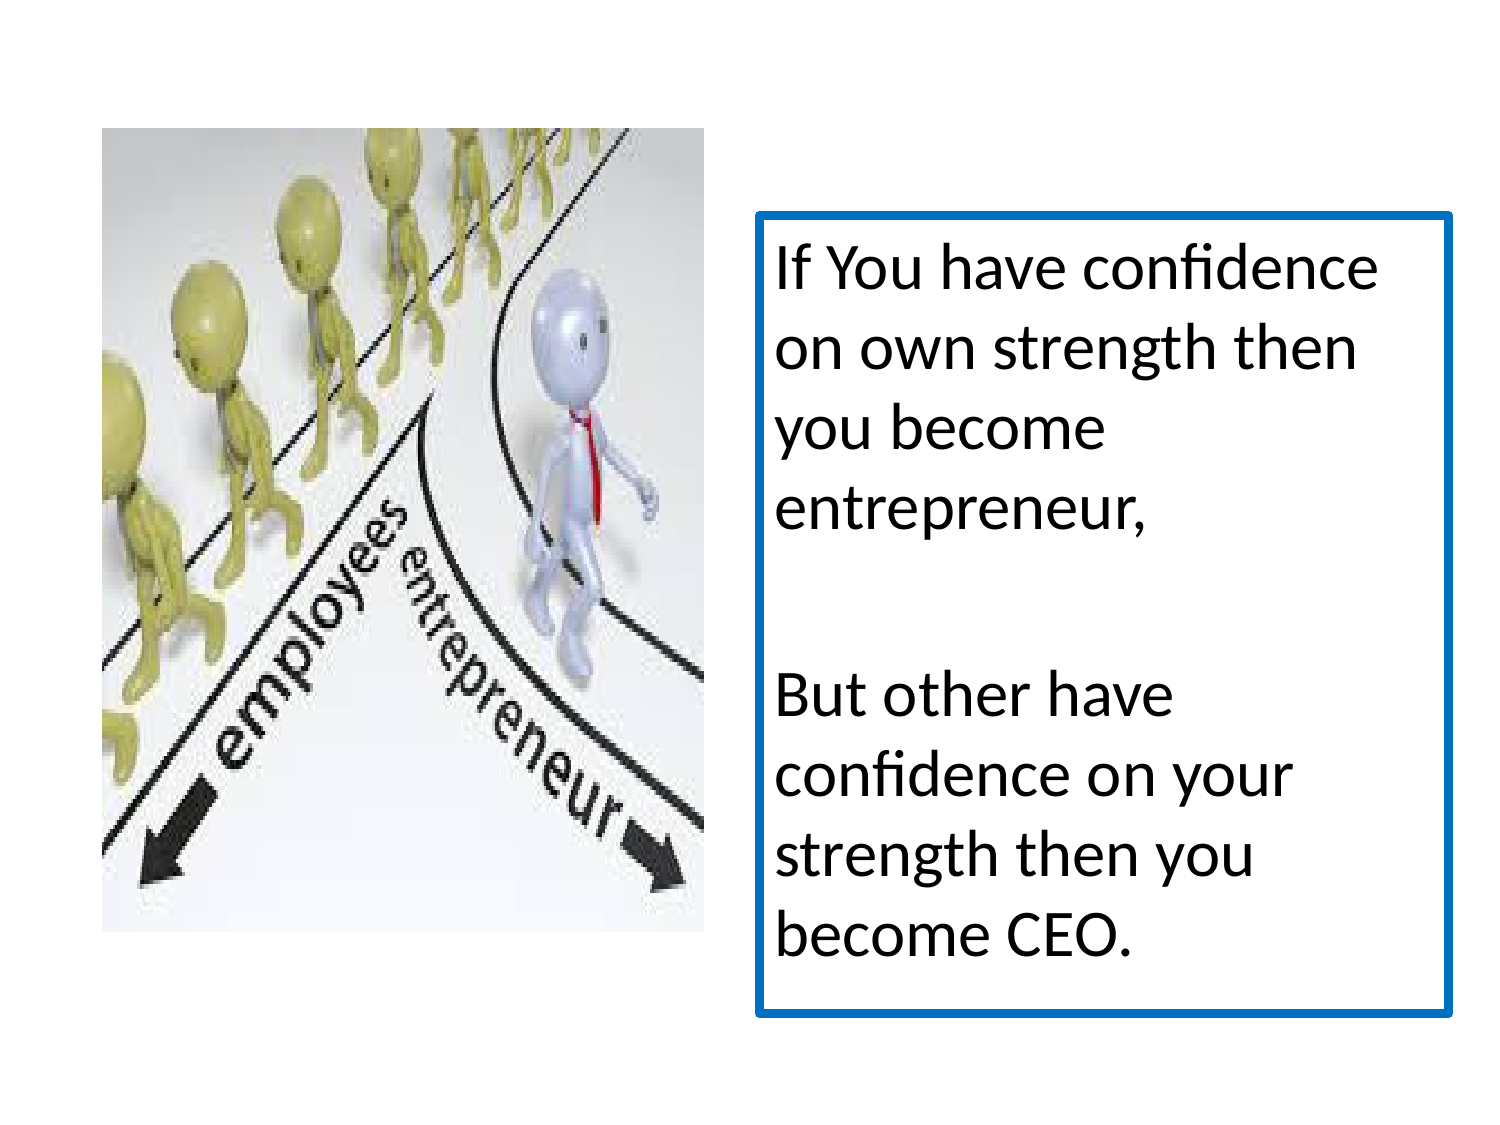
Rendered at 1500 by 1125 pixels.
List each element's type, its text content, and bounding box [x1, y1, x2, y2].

list If You have confidence on own strength then you become entrepreneur, But other have confidence on your strength then you become CEO. [755, 211, 1453, 1018]
picture [102, 128, 704, 932]
